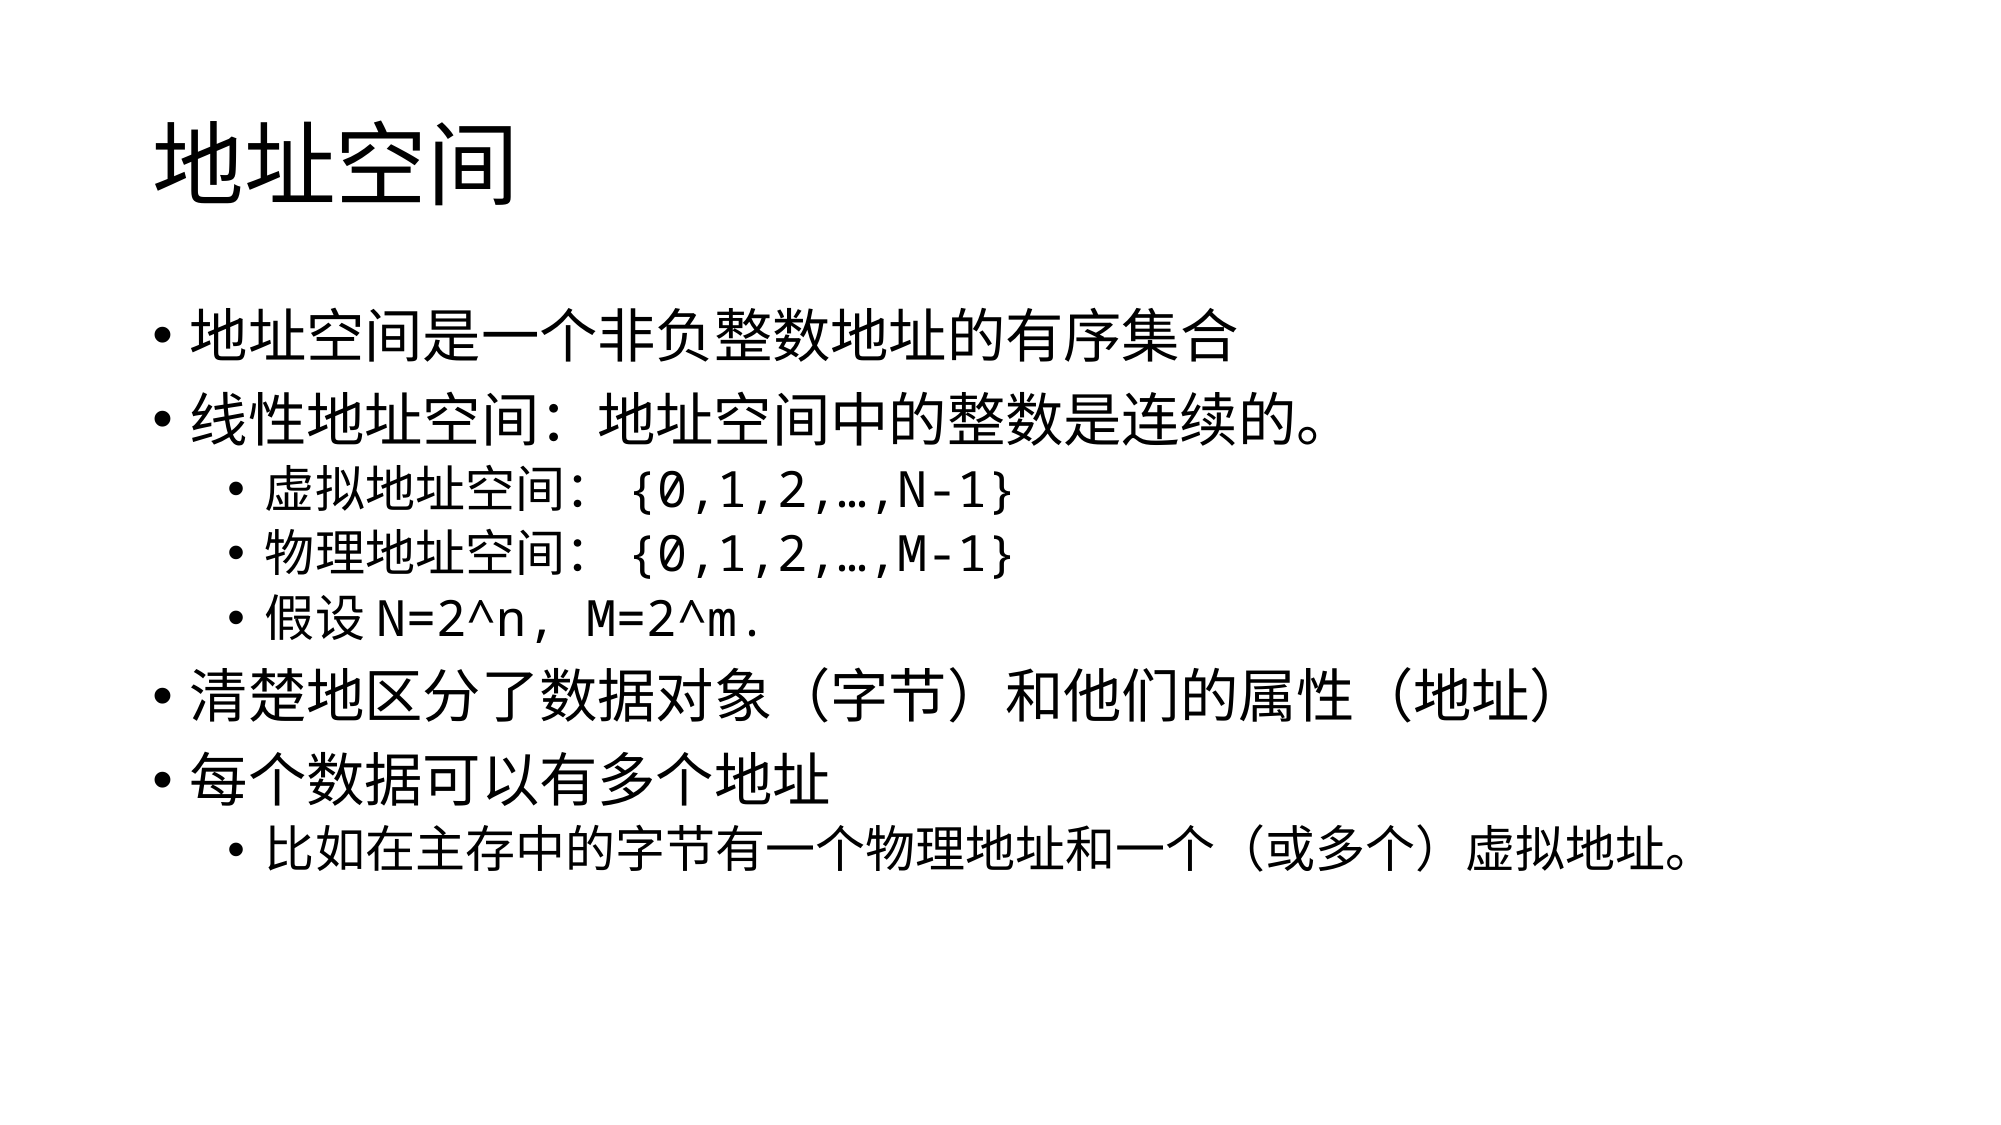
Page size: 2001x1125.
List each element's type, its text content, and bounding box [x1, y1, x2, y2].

list 地址空间是一个非负整数地址的有序集合 线性地址空间：地址空间中的整数是连续的。 虚拟地址空间：{0,1,2,…,N-1} 物理地址空间：{0,1,2,…,M-1} 假设N=2^n, M=2^m. 清楚地区分了数据对象（字节）和他们的属性（地址） 每个数据可以有多个地址 比如在主存中的字节有一个物理地址和一个（或多个）虚拟地址。 [137, 299, 1863, 1014]
title 地址空间 [137, 59, 1863, 278]
